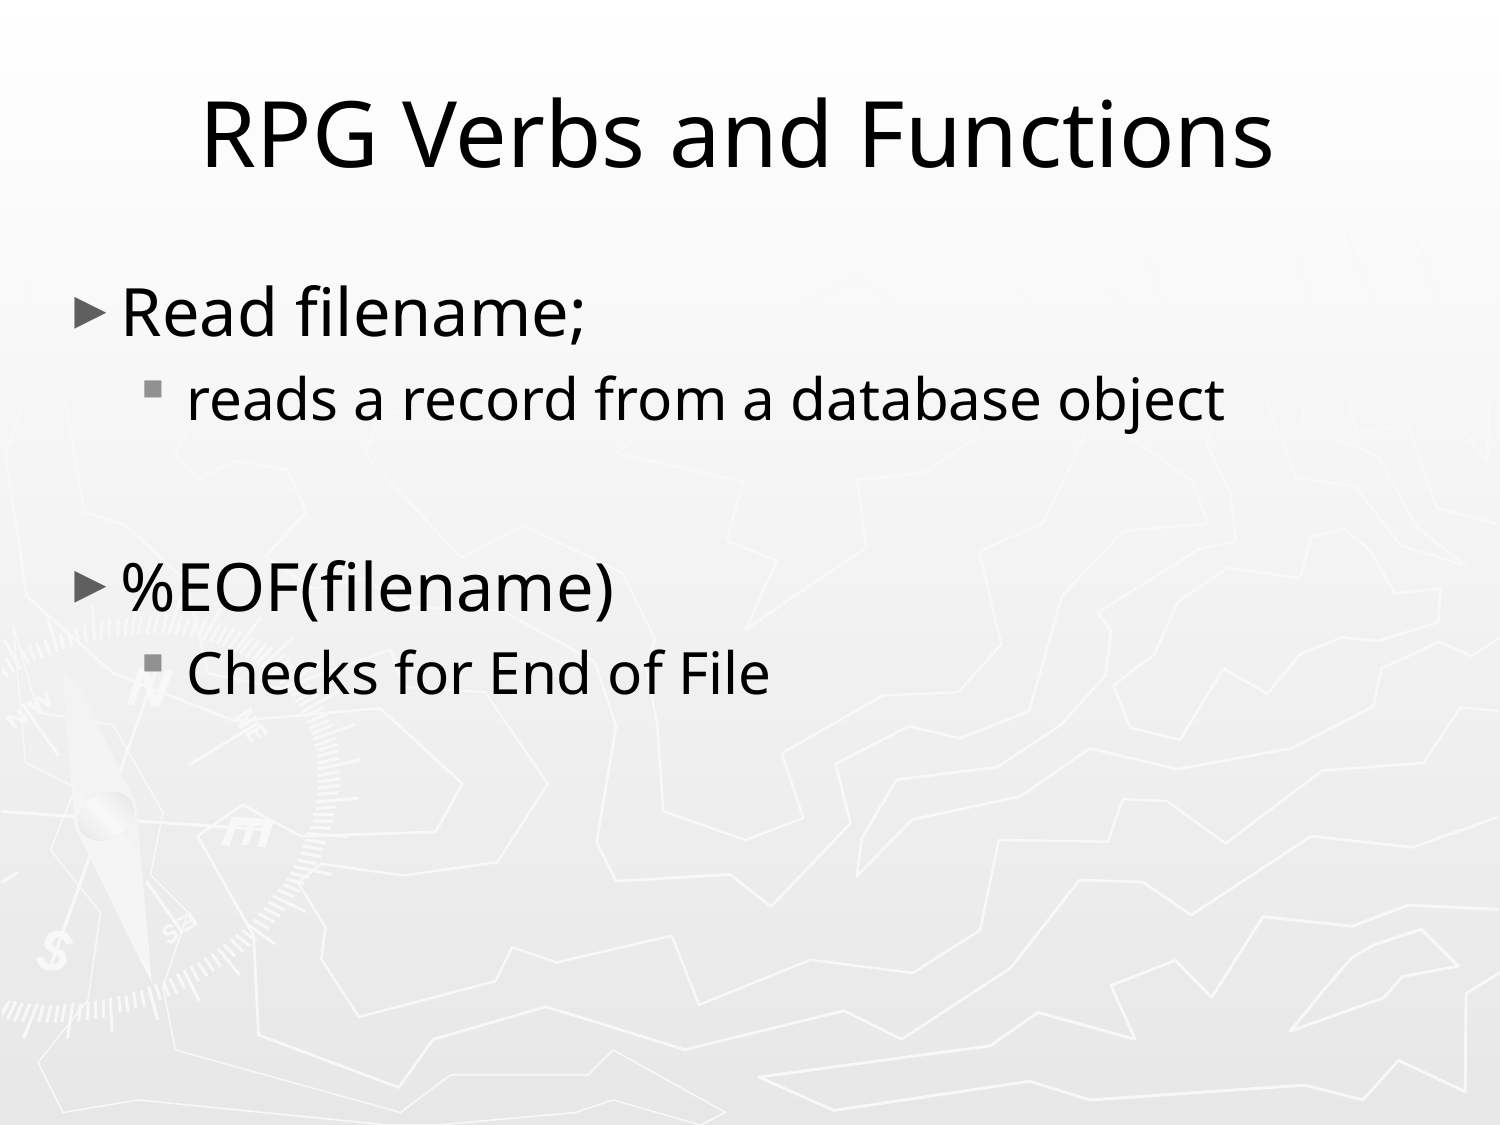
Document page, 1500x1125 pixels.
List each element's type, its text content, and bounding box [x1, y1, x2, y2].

title RPG Verbs and Functions [49, 37, 1451, 225]
list Read filename; reads a record from a database object %EOF(filename) Checks for End of File [49, 262, 1451, 1001]
